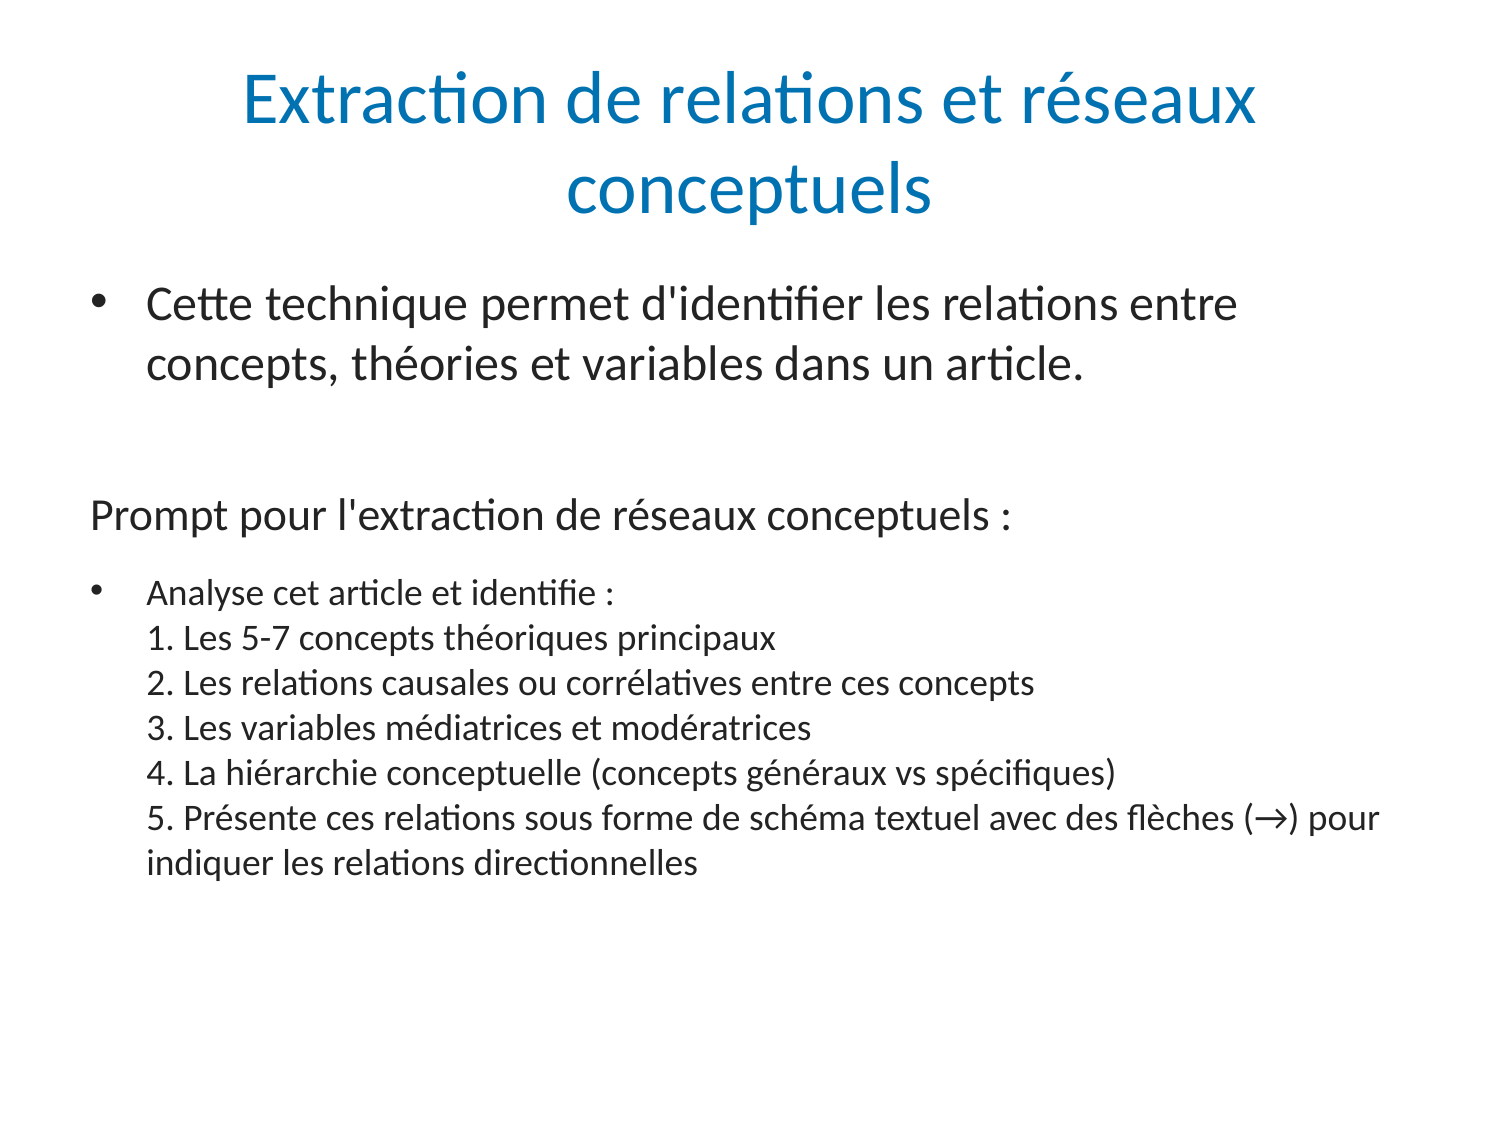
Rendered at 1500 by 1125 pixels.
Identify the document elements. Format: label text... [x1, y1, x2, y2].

list Cette technique permet d'identifier les relations entre concepts, théories et variables dans un article. Prompt pour l'extraction de réseaux conceptuels : Analyse cet article et identifie : 1. Les 5-7 concepts théoriques principaux 2. Les relations causales ou corrélatives entre ces concepts 3. Les variables médiatrices et modératrices 4. La hiérarchie conceptuelle (concepts généraux vs spécifiques) 5. Présente ces relations sous forme de schéma textuel avec des flèches (→) pour indiquer les relations directionnelles [75, 262, 1425, 1005]
title Extraction de relations et réseaux conceptuels [75, 45, 1425, 233]
